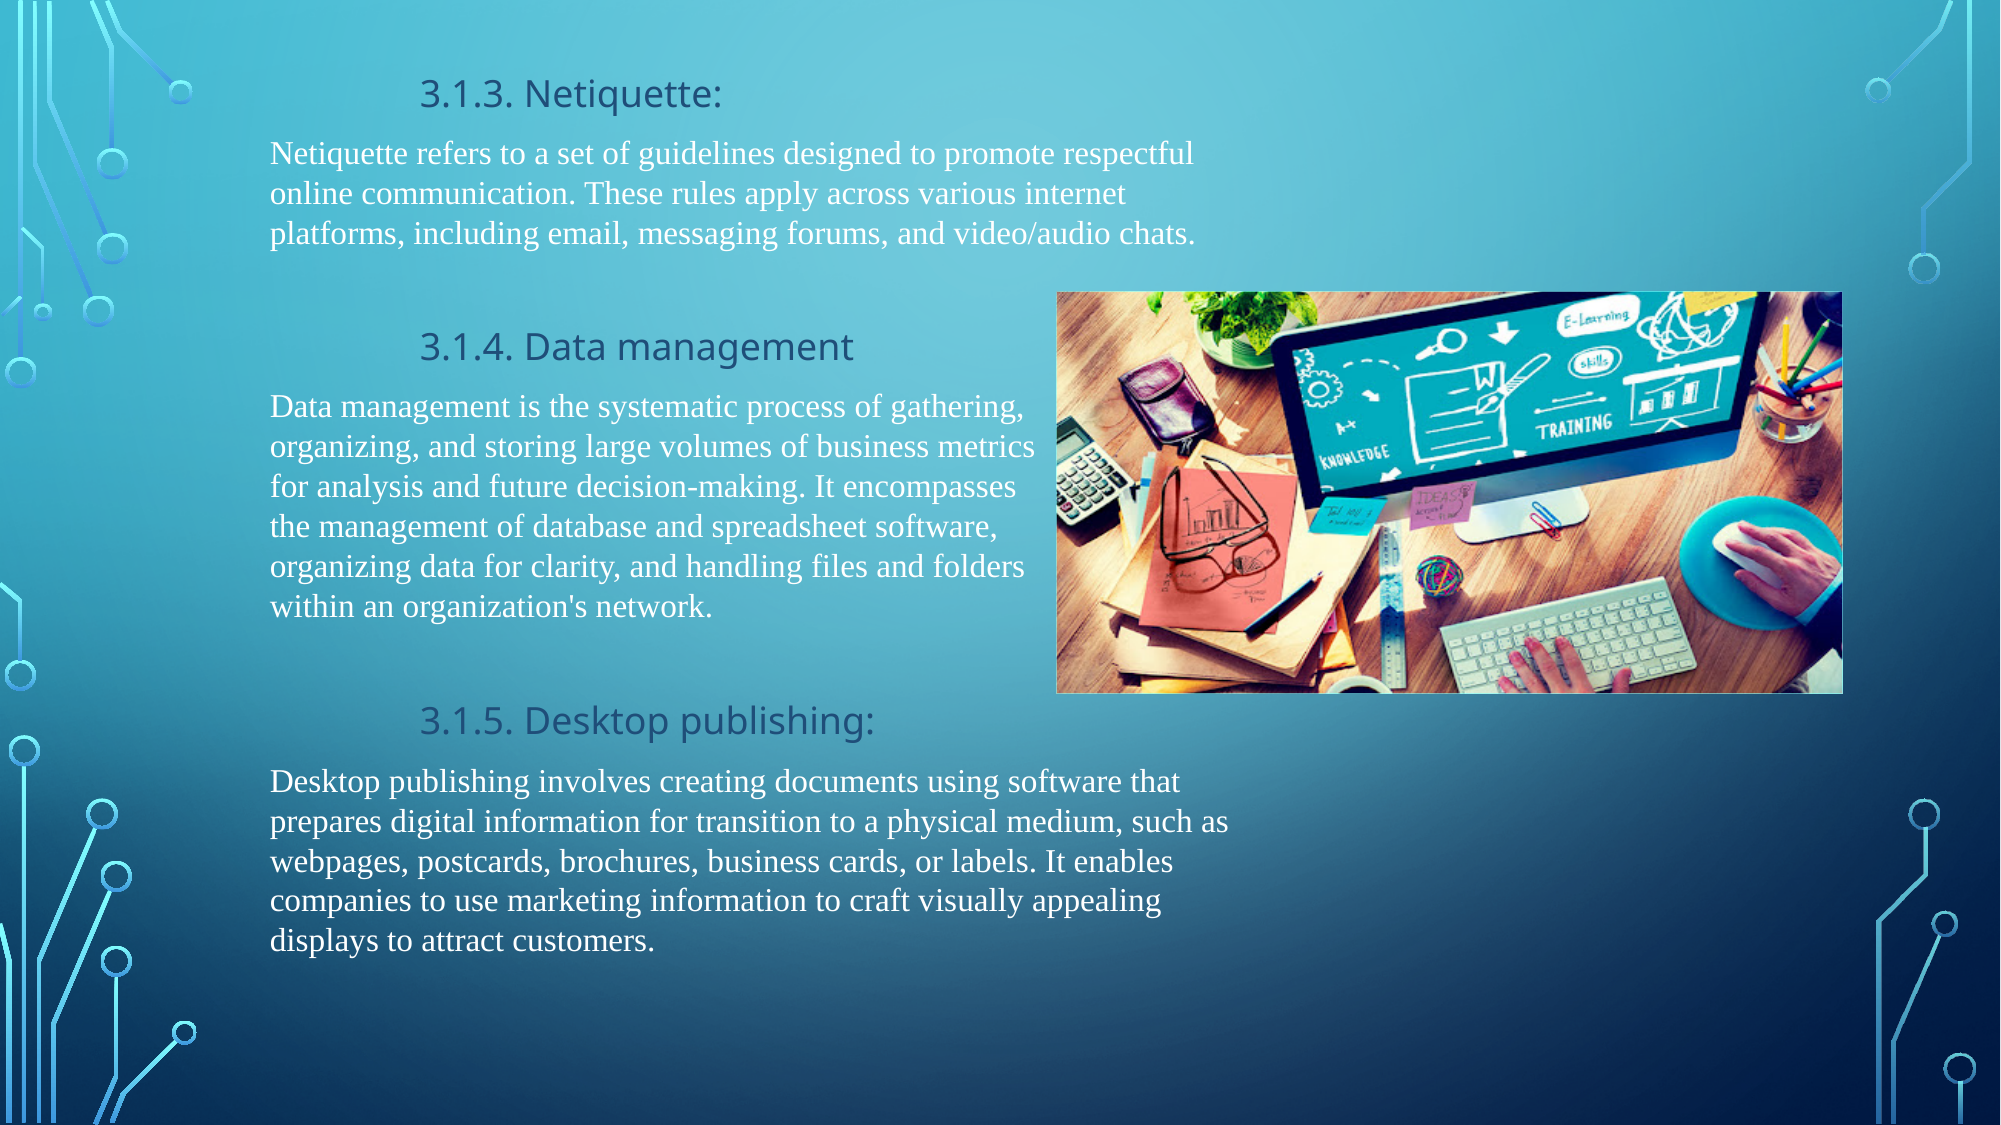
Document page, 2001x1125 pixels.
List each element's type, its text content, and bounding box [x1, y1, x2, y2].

picture [1056, 291, 1843, 695]
text_box 3.1.3. Netiquette: Netiquette refers to a set of guidelines designed to promote respectful online communication. These rules apply across various internet platforms, including email, messaging forums, and video/audio chats. [255, 59, 1255, 259]
text_box 3.1.4. Data management Data management is the systematic process of gathering, organizing, and storing large volumes of business metrics for analysis and future decision-making. It encompasses the management of database and spreadsheet software, organizing data for clarity, and handling files and folders within an organization's network. [254, 312, 1056, 632]
text_box 3.1.5. Desktop publishing: Desktop publishing involves creating documents using software that prepares digital information for transition to a physical medium, such as webpages, postcards, brochures, business cards, or labels. It enables companies to use marketing information to craft visually appealing displays to attract customers. [255, 686, 1255, 966]
